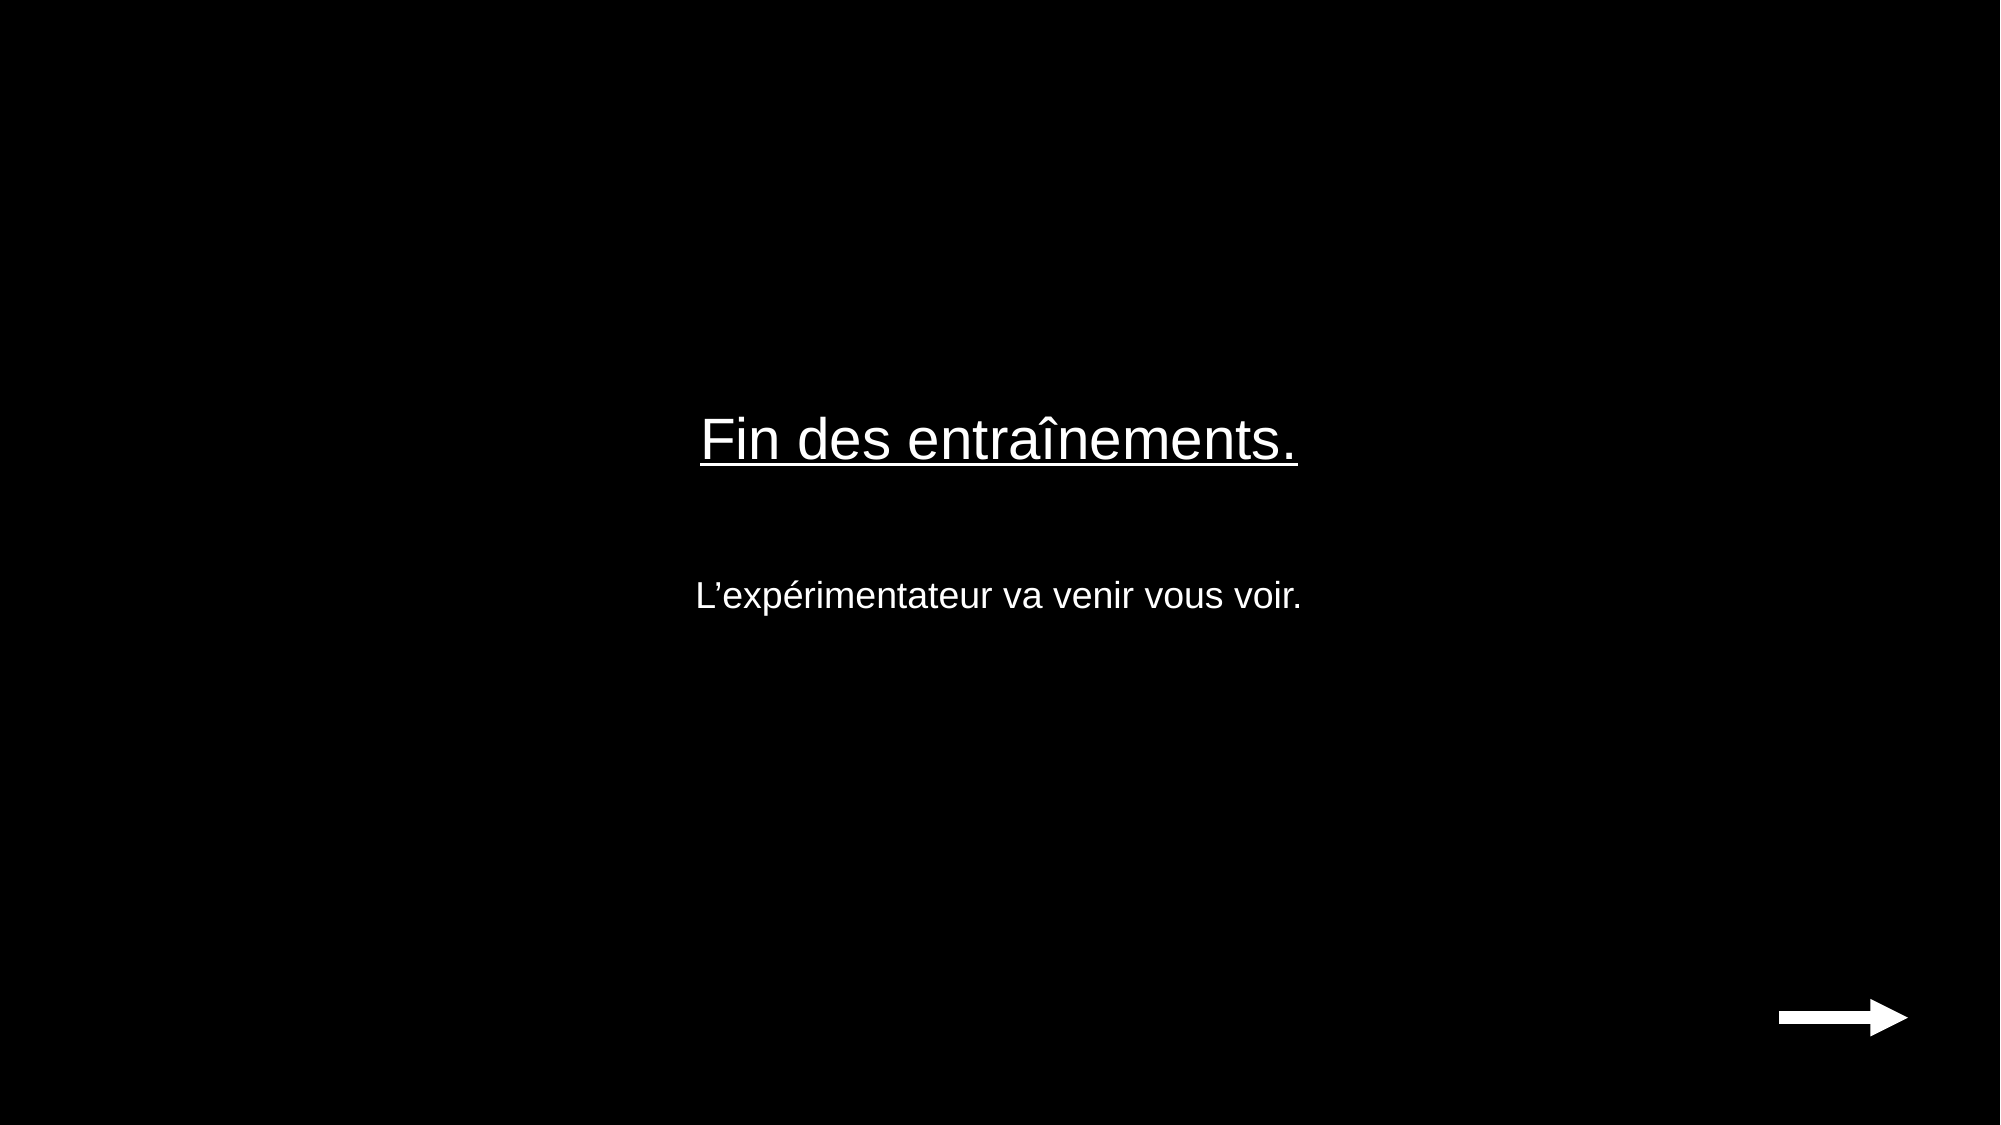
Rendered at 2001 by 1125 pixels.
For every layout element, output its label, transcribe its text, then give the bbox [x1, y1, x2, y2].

text_box Fin des entraînements. L’expérimentateur va venir vous voir. [54, 59, 1944, 1076]
